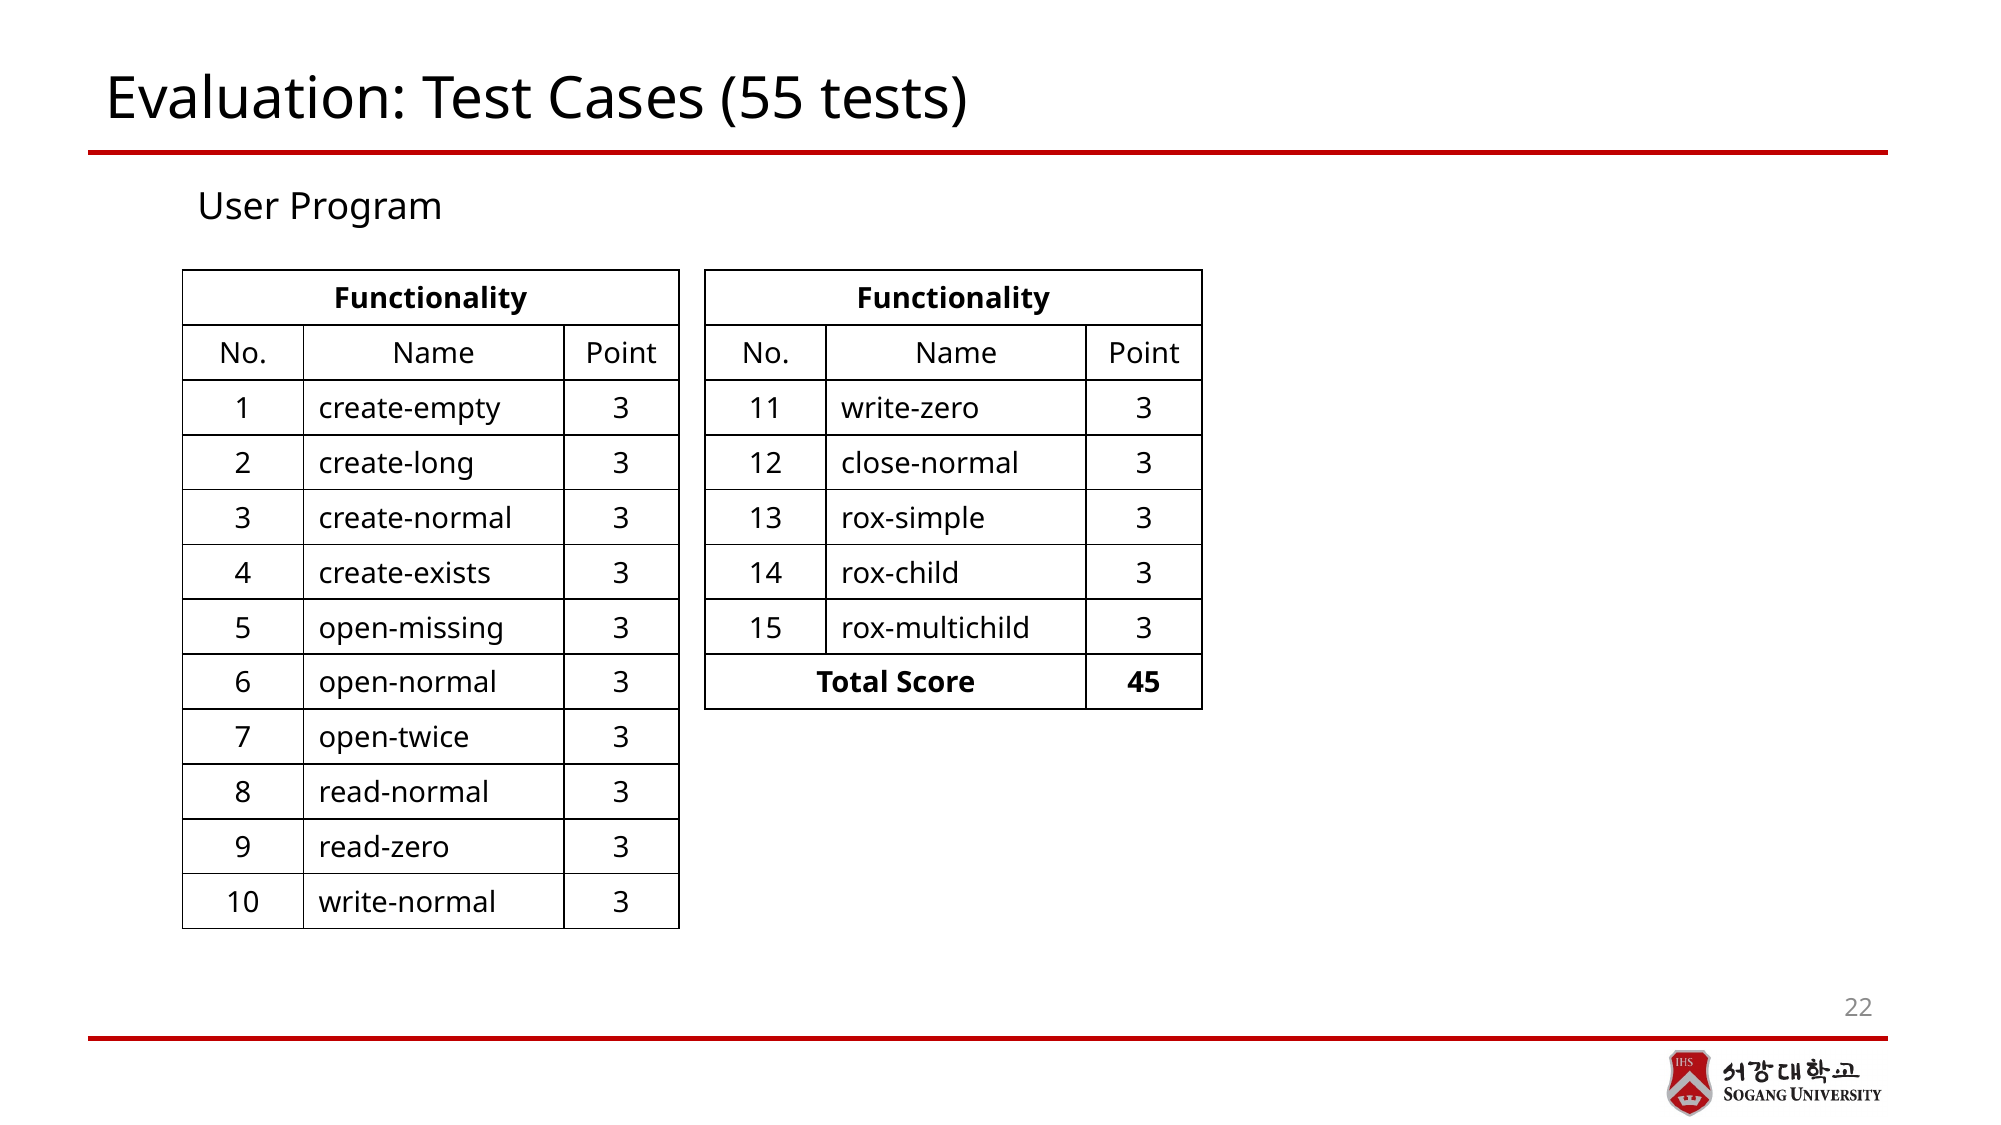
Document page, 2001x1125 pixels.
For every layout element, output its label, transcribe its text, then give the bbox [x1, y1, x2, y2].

table_cell 4 [183, 545, 303, 598]
table_cell 3 [1087, 436, 1201, 489]
table_cell 3 [565, 820, 678, 873]
table_cell No. [706, 326, 825, 379]
table_cell 12 [706, 436, 825, 489]
table_cell Name [304, 326, 563, 379]
table_cell 15 [706, 600, 825, 653]
table_cell 3 [183, 490, 303, 544]
table_cell 3 [565, 655, 678, 708]
table_cell write-normal [304, 874, 563, 928]
table_cell 3 [565, 765, 678, 818]
table_cell open-twice [304, 710, 563, 763]
table_cell 8 [183, 765, 303, 818]
table_cell Total Score [706, 655, 1085, 708]
slide_number 22 [1809, 978, 1888, 1039]
table_cell write-zero [827, 381, 1085, 434]
picture [1659, 1049, 1888, 1117]
table_cell create-normal [304, 490, 563, 544]
table_cell rox-simple [827, 490, 1085, 544]
table_cell open-normal [304, 655, 563, 708]
table_cell read-normal [304, 765, 563, 818]
table_cell rox-multichild [827, 600, 1085, 653]
table_cell 3 [565, 490, 678, 544]
table_cell 3 [1087, 490, 1201, 544]
table_cell 5 [183, 600, 303, 653]
table_cell 3 [565, 874, 678, 928]
table_cell 2 [183, 436, 303, 489]
table_cell 7 [183, 710, 303, 763]
table_cell 10 [183, 874, 303, 928]
table_cell 13 [706, 490, 825, 544]
table_header Functionality [706, 271, 1201, 324]
table_cell 9 [183, 820, 303, 873]
table_cell 3 [1087, 600, 1201, 653]
table_cell create-empty [304, 381, 563, 434]
table_cell open-missing [304, 600, 563, 653]
table_cell Name [827, 326, 1085, 379]
table_cell 6 [183, 655, 303, 708]
table_cell close-normal [827, 436, 1085, 489]
table_cell 3 [565, 600, 678, 653]
table_cell 1 [183, 381, 303, 434]
table_cell 3 [1087, 381, 1201, 434]
table_cell No. [183, 326, 303, 379]
table_cell 3 [565, 436, 678, 489]
table_cell 3 [565, 545, 678, 598]
table_header Functionality [183, 271, 678, 324]
table_cell rox-child [827, 545, 1085, 598]
table_cell 14 [706, 545, 825, 598]
table_cell 3 [565, 381, 678, 434]
table_cell 45 [1087, 655, 1201, 708]
table_cell create-exists [304, 545, 563, 598]
title Evaluation: Test Cases (55 tests) [91, 61, 1817, 141]
table_cell create-long [304, 436, 563, 489]
table_cell 3 [565, 710, 678, 763]
table_cell 11 [706, 381, 825, 434]
text_box User Program [182, 174, 527, 235]
table_cell 3 [1087, 545, 1201, 598]
table_cell Point [1087, 326, 1201, 379]
table_cell read-zero [304, 820, 563, 873]
table_cell Point [565, 326, 678, 379]
